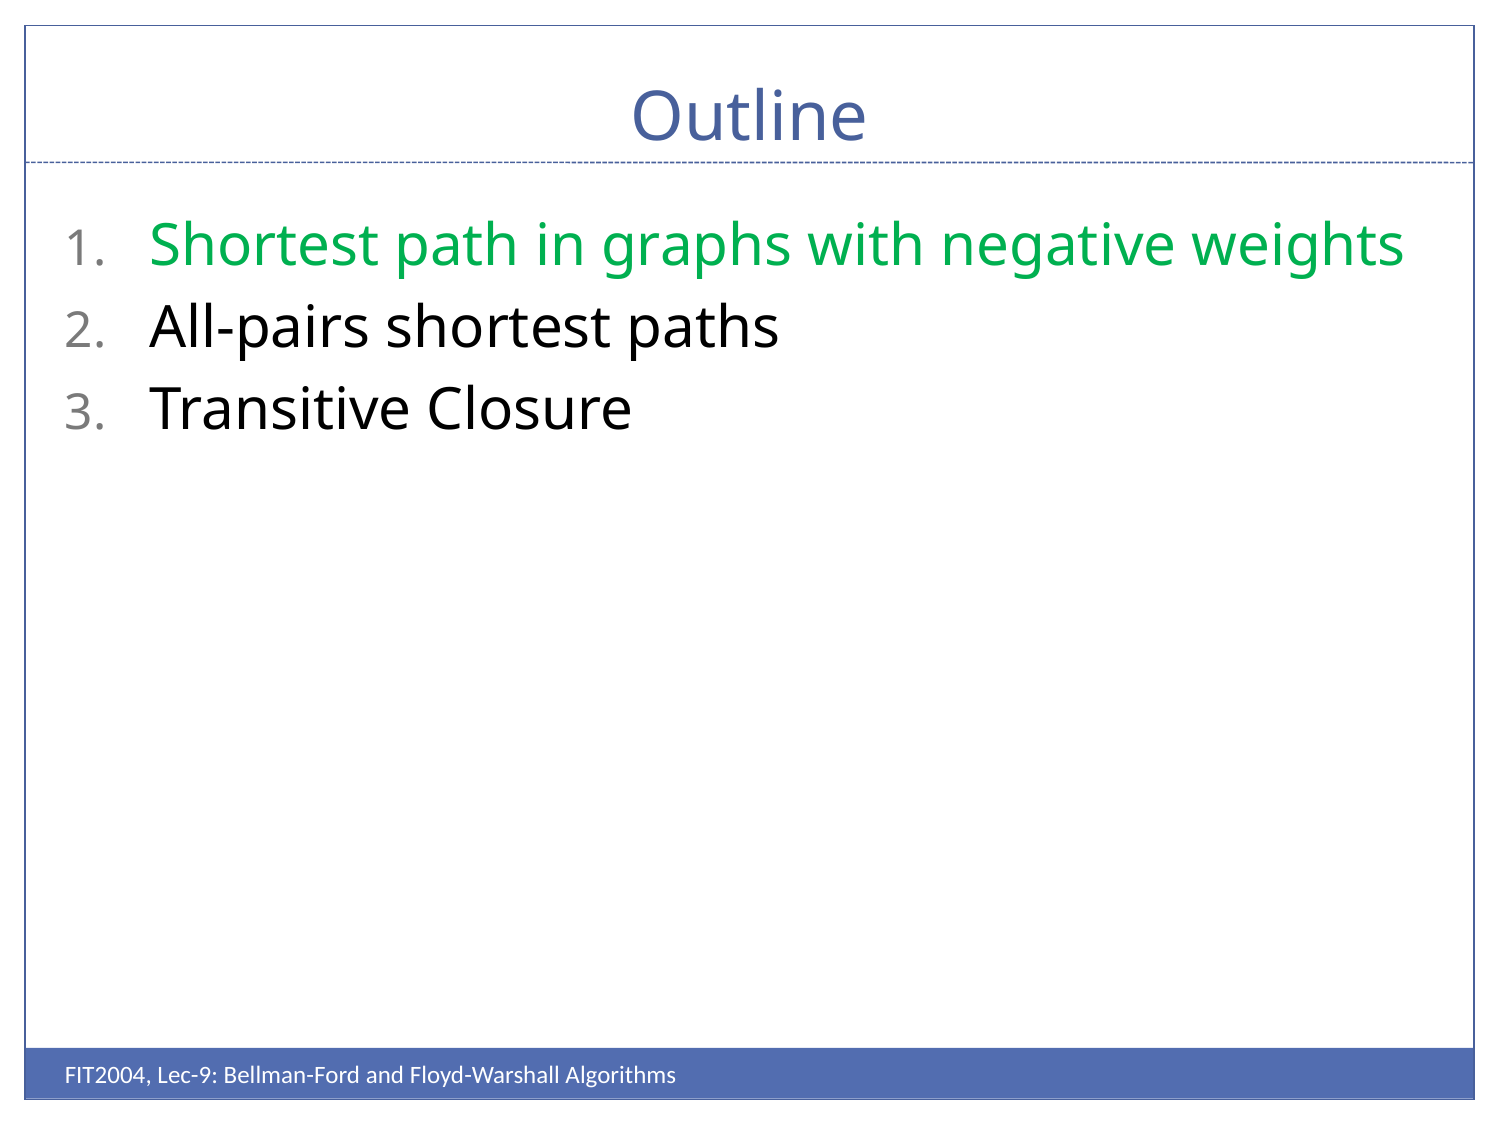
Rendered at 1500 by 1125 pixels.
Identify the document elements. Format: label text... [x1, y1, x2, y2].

title Outline [49, 37, 1450, 162]
footer FIT2004, Lec-9: Bellman-Ford and Floyd-Warshall Algorithms [50, 1051, 800, 1112]
list Shortest path in graphs with negative weights All-pairs shortest paths Transitive Closure [50, 200, 1500, 950]
